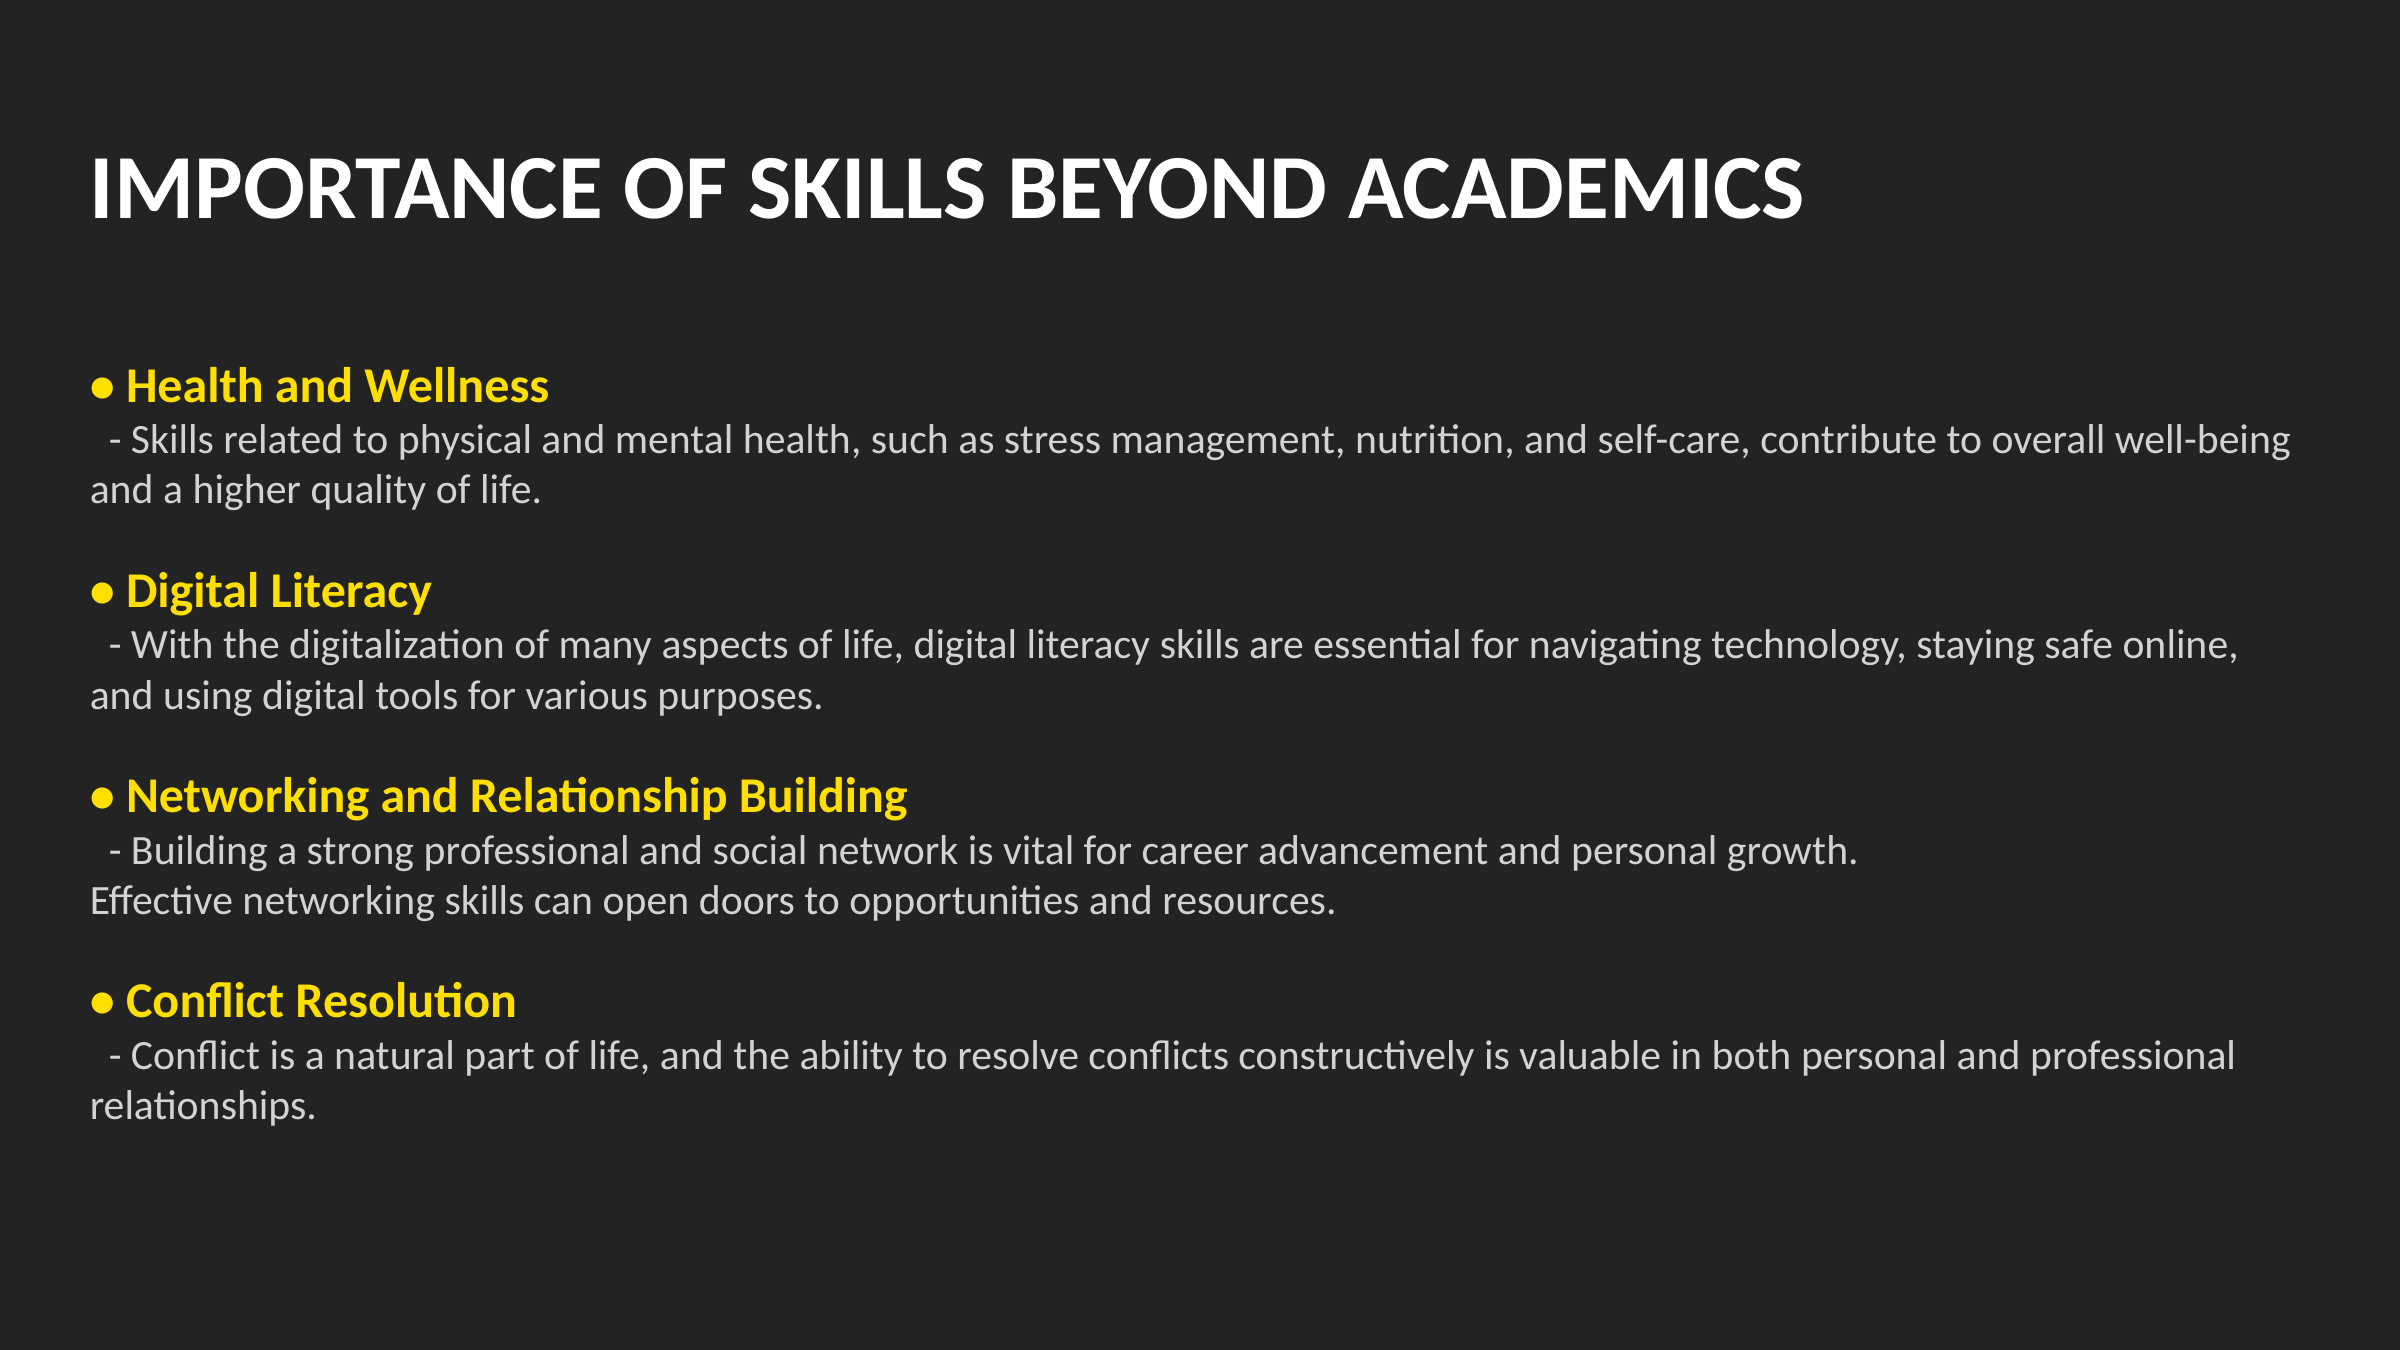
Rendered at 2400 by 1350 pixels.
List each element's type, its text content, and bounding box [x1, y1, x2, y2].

text_box IMPORTANCE OF SKILLS BEYOND ACADEMICS [74, 74, 2325, 245]
text_box • Health and Wellness - Skills related to physical and mental health, such as stress management, nutrition, and self-care, contribute to overall well-being and a higher quality of life. • Digital Literacy - With the digitalization of many aspects of life, digital literacy skills are essential for navigating technology, staying safe online, and using digital tools for various purposes. • Networking and Relationship Building - Building a strong professional and social network is vital for career advancement and personal growth. Effective networking skills can open doors to opportunities and resources. • Conflict Resolution - Conflict is a natural part of life, and the ability to resolve conflicts constructively is valuable in both personal and professional relationships. [74, 299, 2325, 1180]
